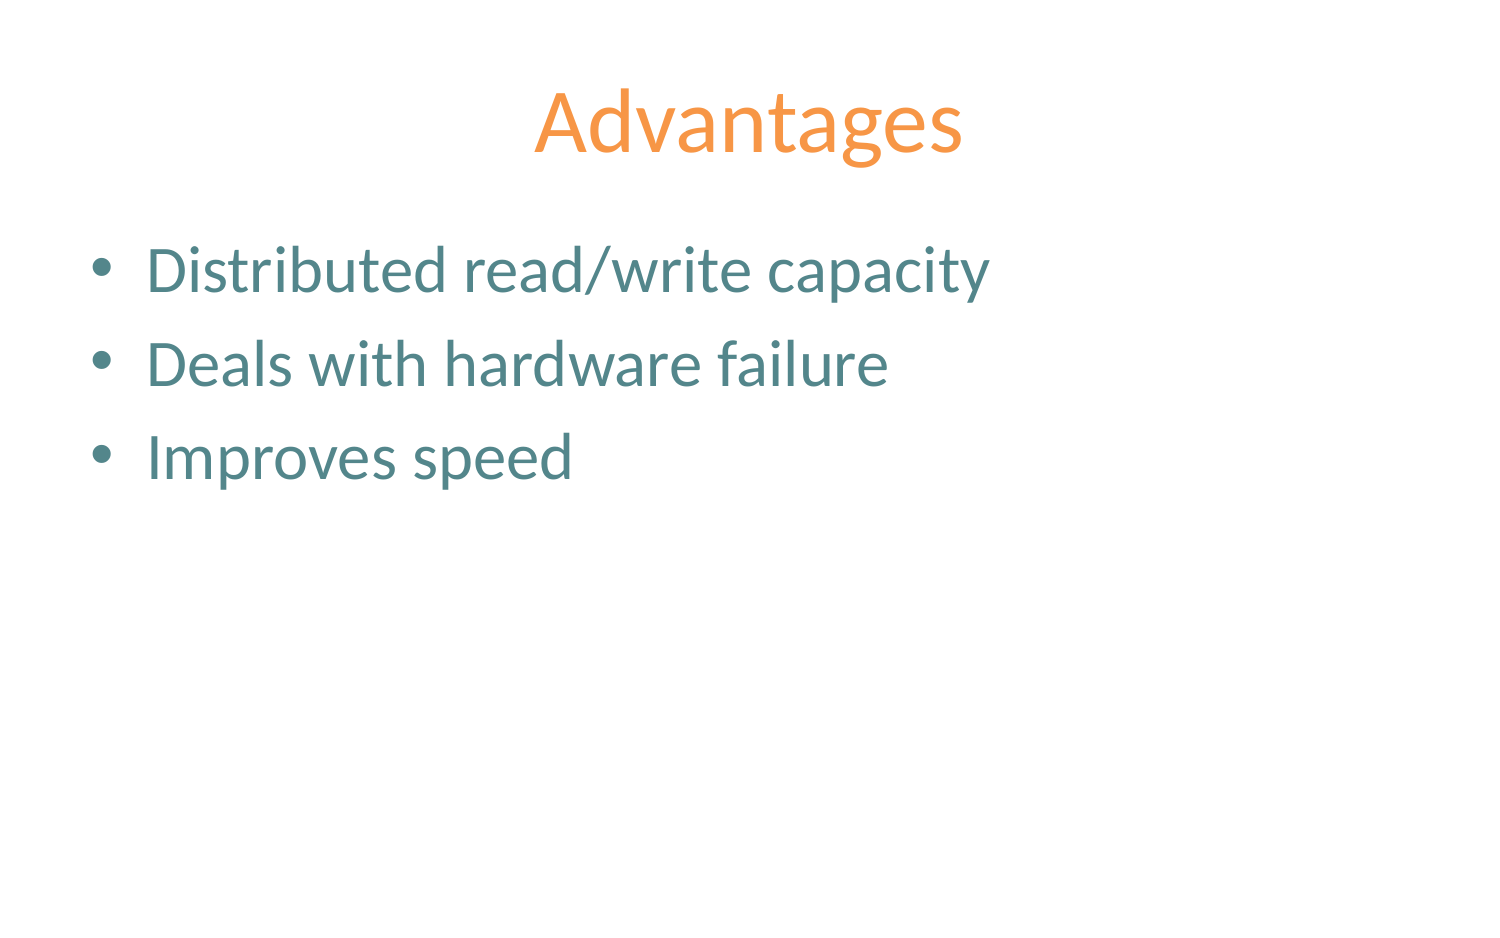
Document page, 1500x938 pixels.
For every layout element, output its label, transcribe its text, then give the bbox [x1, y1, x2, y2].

title Advantages [75, 37, 1425, 194]
list Distributed read/write capacity Deals with hardware failure Improves speed [75, 218, 1425, 938]
